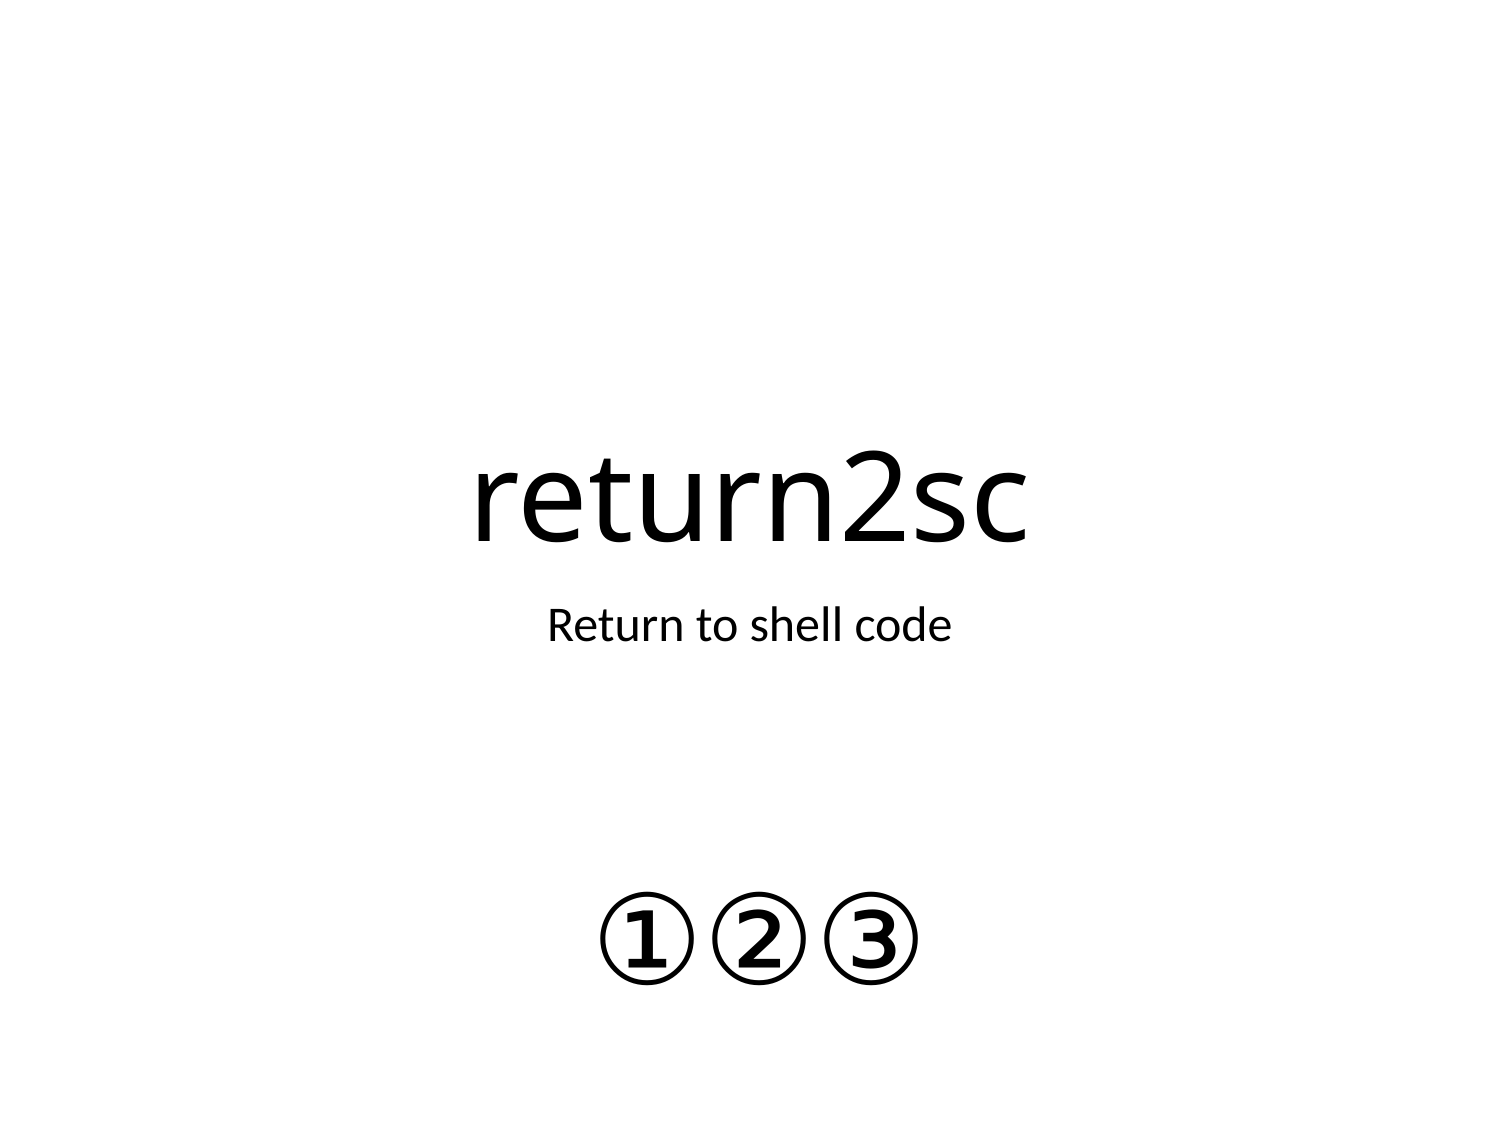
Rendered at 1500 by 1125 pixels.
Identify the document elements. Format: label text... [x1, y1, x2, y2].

text_box ①②③ [112, 802, 1407, 1020]
title return2sc [112, 184, 1388, 576]
subtitle Return to shell code [187, 590, 1313, 802]
